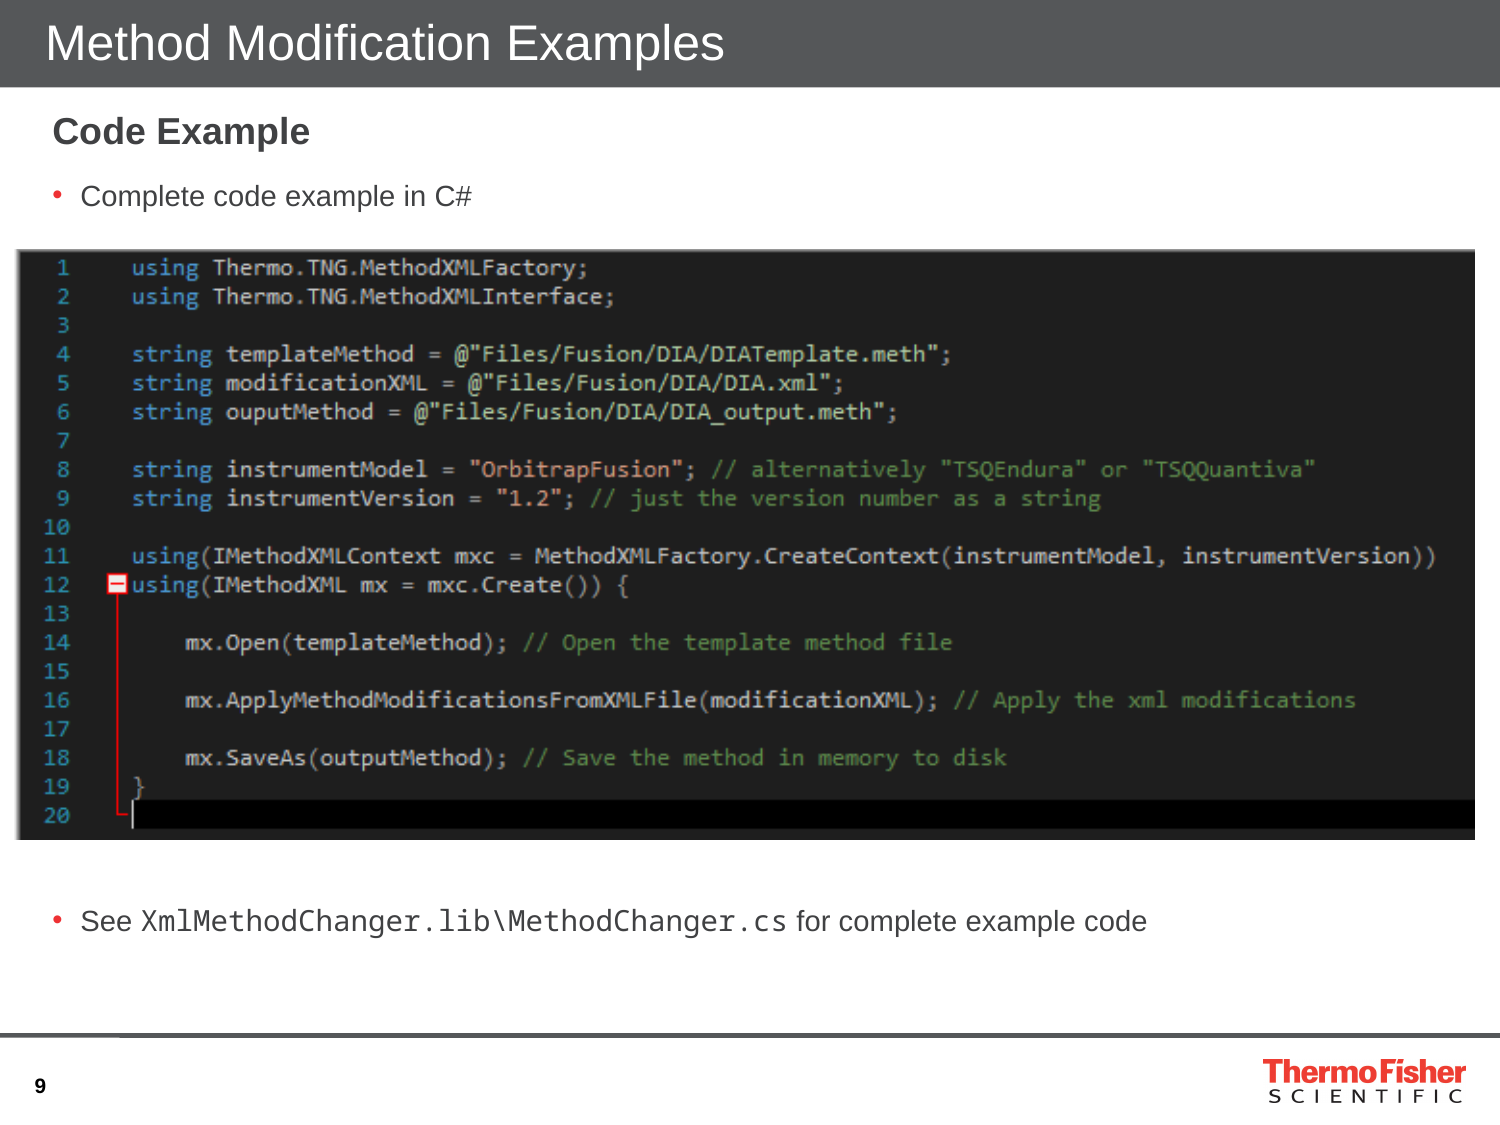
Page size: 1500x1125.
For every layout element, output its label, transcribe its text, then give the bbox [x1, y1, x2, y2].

text_box Code Example Complete code example in C# See XmlMethodChanger.lib\MethodChanger.cs for complete example code [37, 99, 1463, 249]
picture [1263, 1059, 1466, 1103]
picture [13, 249, 1476, 841]
title Method Modification Examples [0, 0, 1500, 88]
